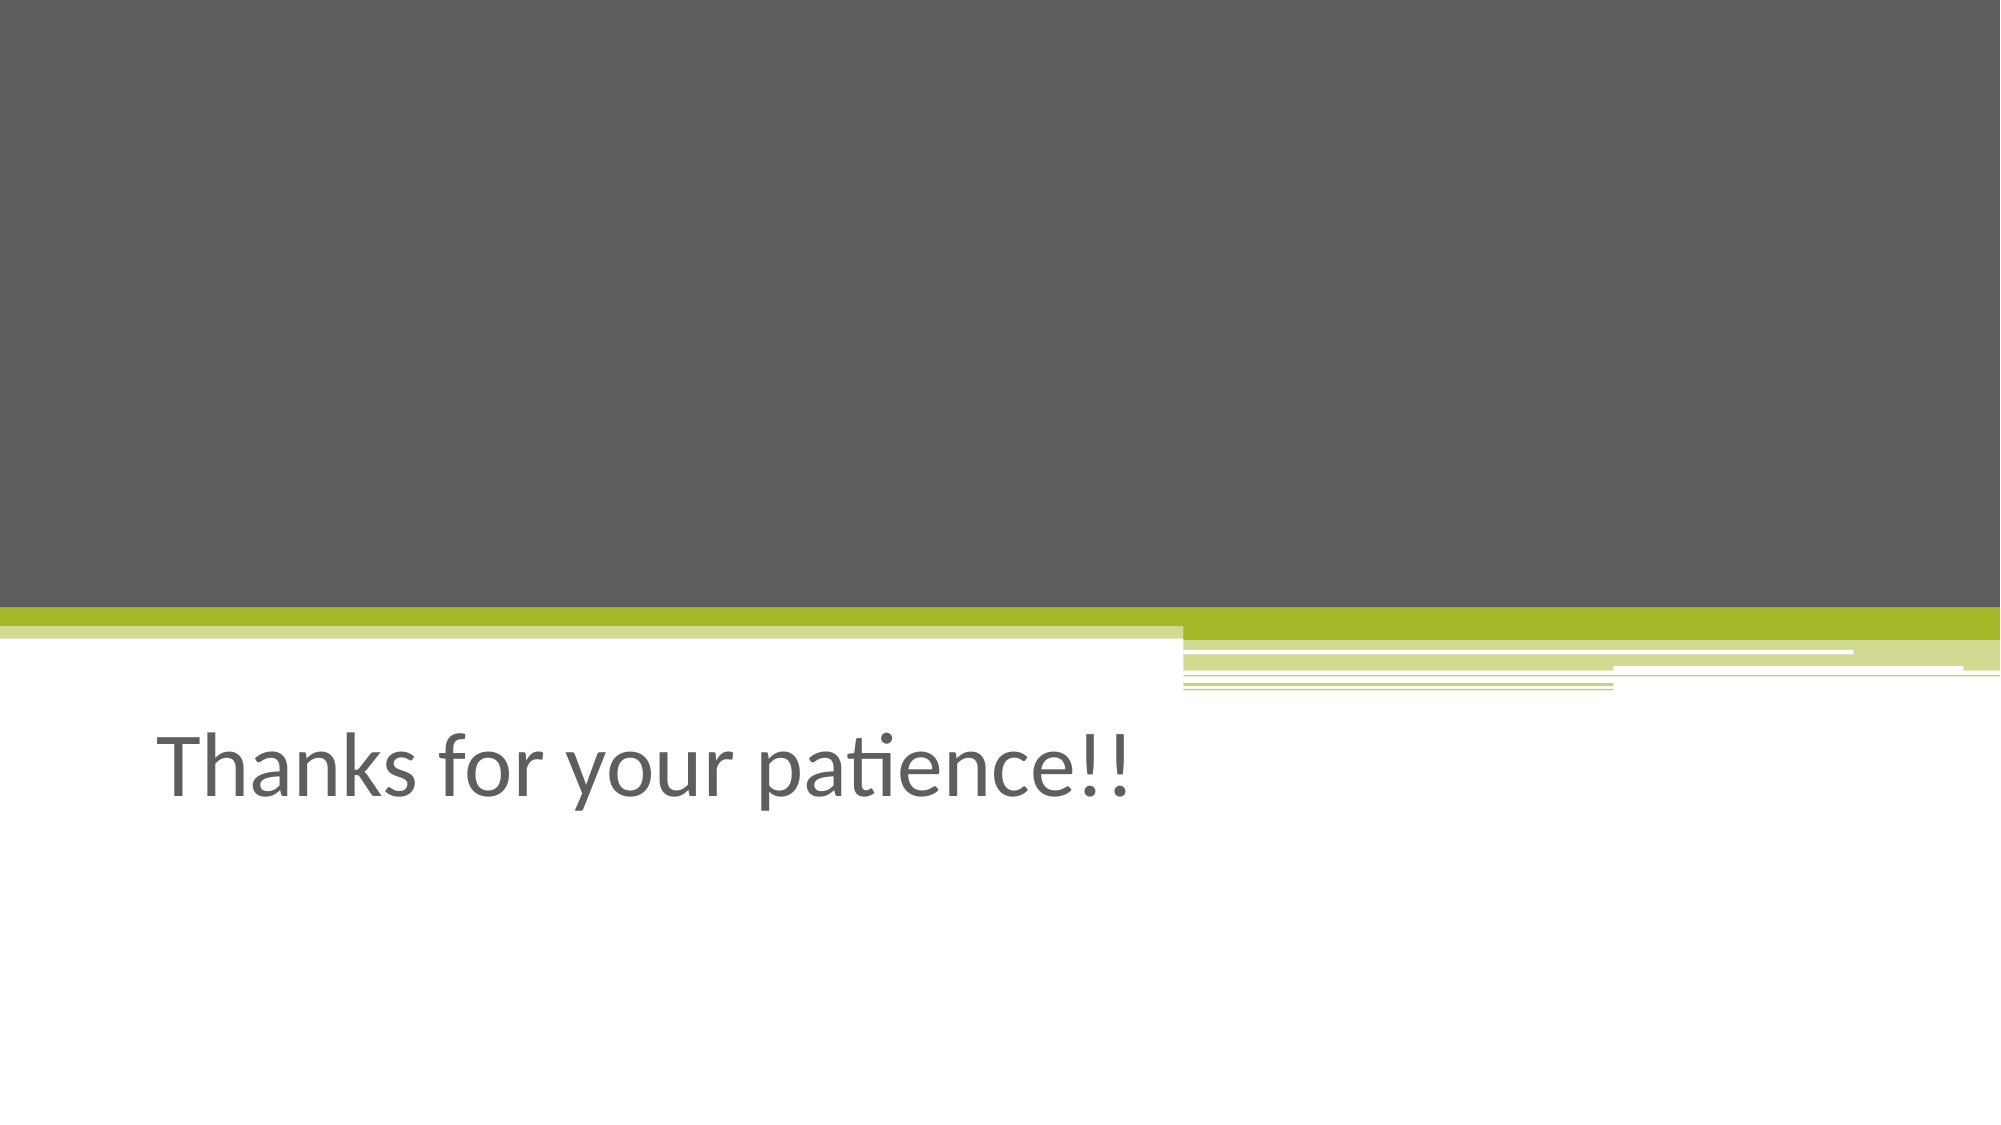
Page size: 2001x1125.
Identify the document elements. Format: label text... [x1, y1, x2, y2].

subtitle Thanks for your patience!! [99, 639, 1184, 879]
title [99, 394, 1950, 636]
